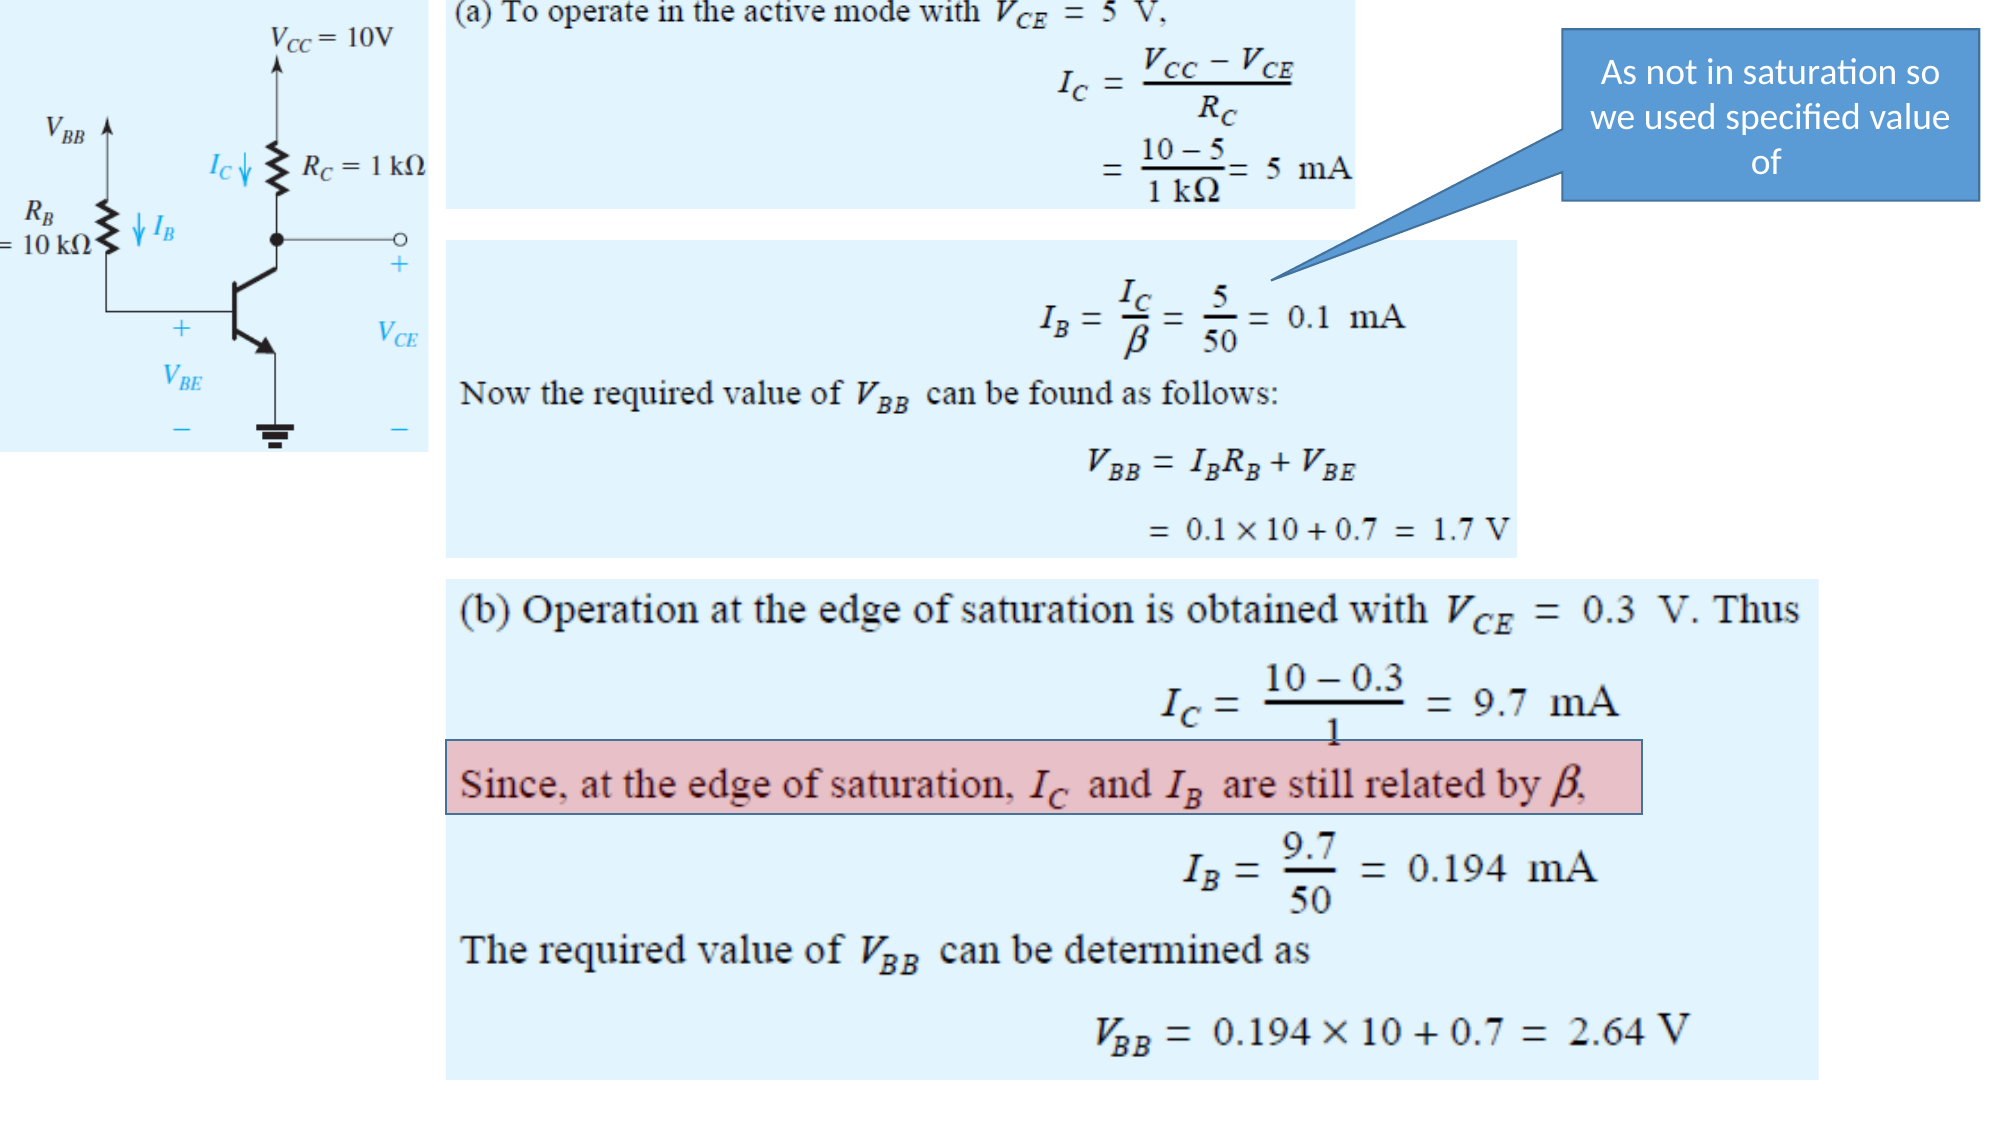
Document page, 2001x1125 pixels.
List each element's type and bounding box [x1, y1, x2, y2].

picture [0, 0, 429, 452]
picture [445, 0, 1356, 209]
picture [445, 578, 1819, 1080]
picture [445, 240, 1518, 558]
